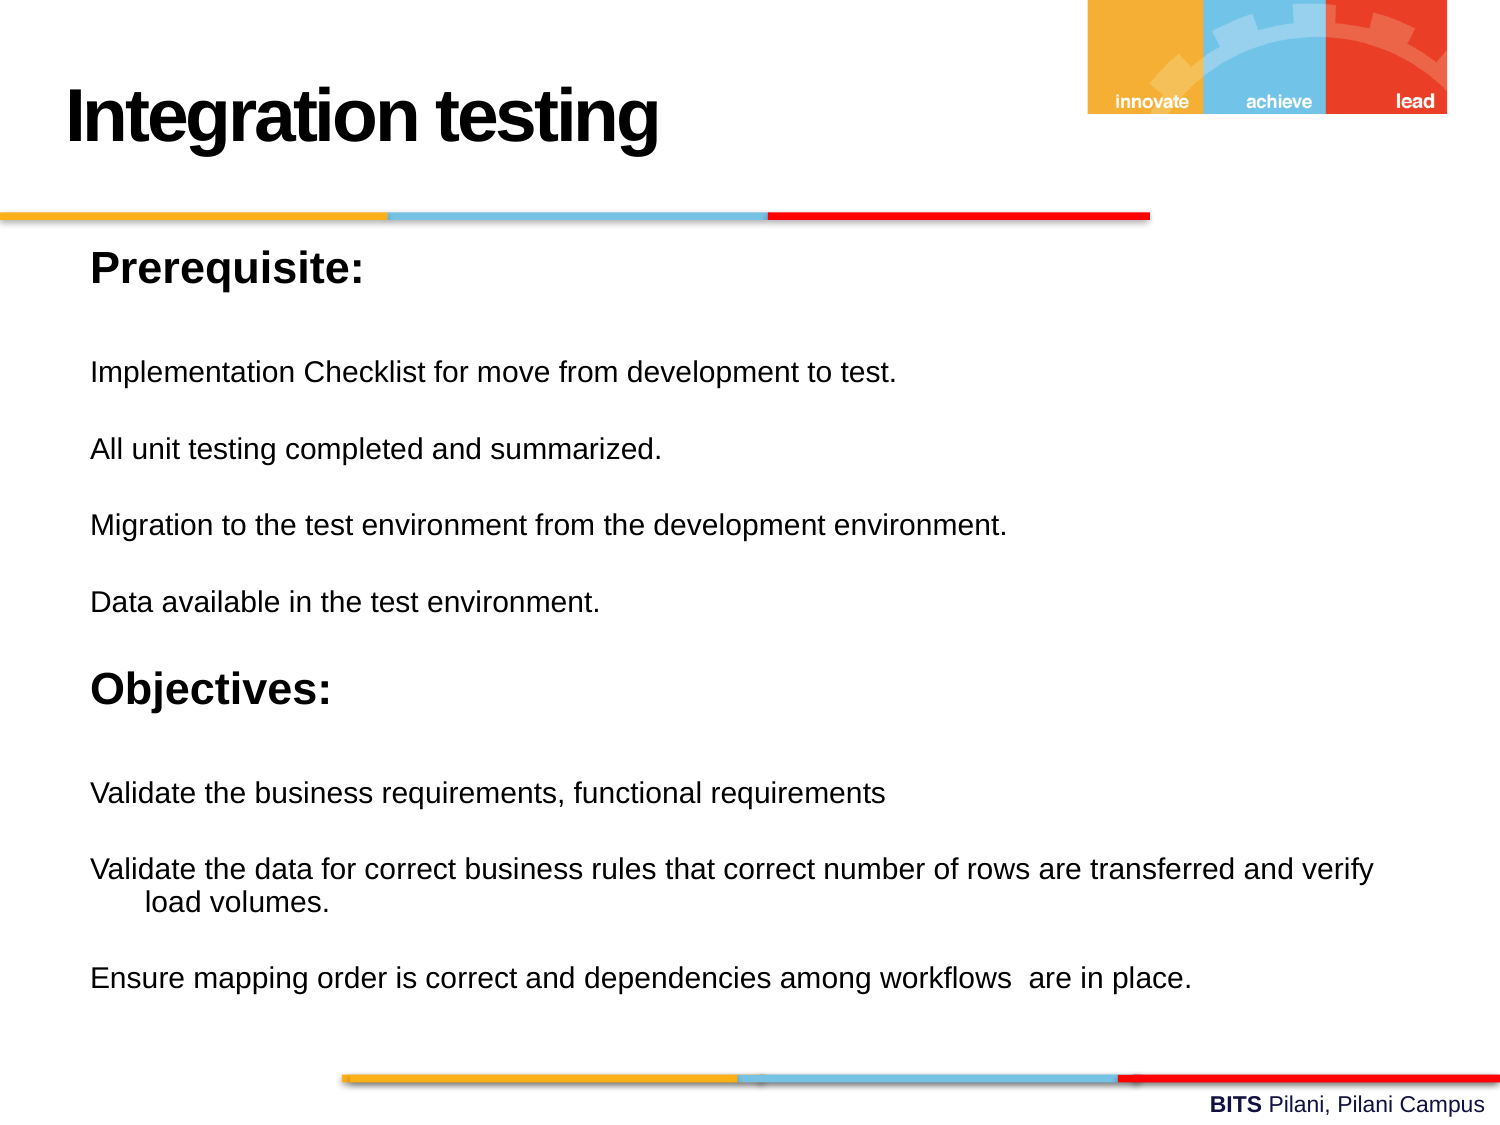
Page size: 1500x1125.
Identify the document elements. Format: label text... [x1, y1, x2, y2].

picture [1087, 0, 1448, 114]
list Integration testing [50, 24, 1088, 213]
list Prerequisite: Implementation Checklist for move from development to test. All unit testing completed and summarized. Migration to the test environment from the development environment. Data available in the test environment. Objectives: Validate the business requirements, functional requirements Validate the data for correct business rules that correct number of rows are transferred and verify load volumes. Ensure mapping order is correct and dependencies among workflows are in place. [75, 237, 1425, 1005]
